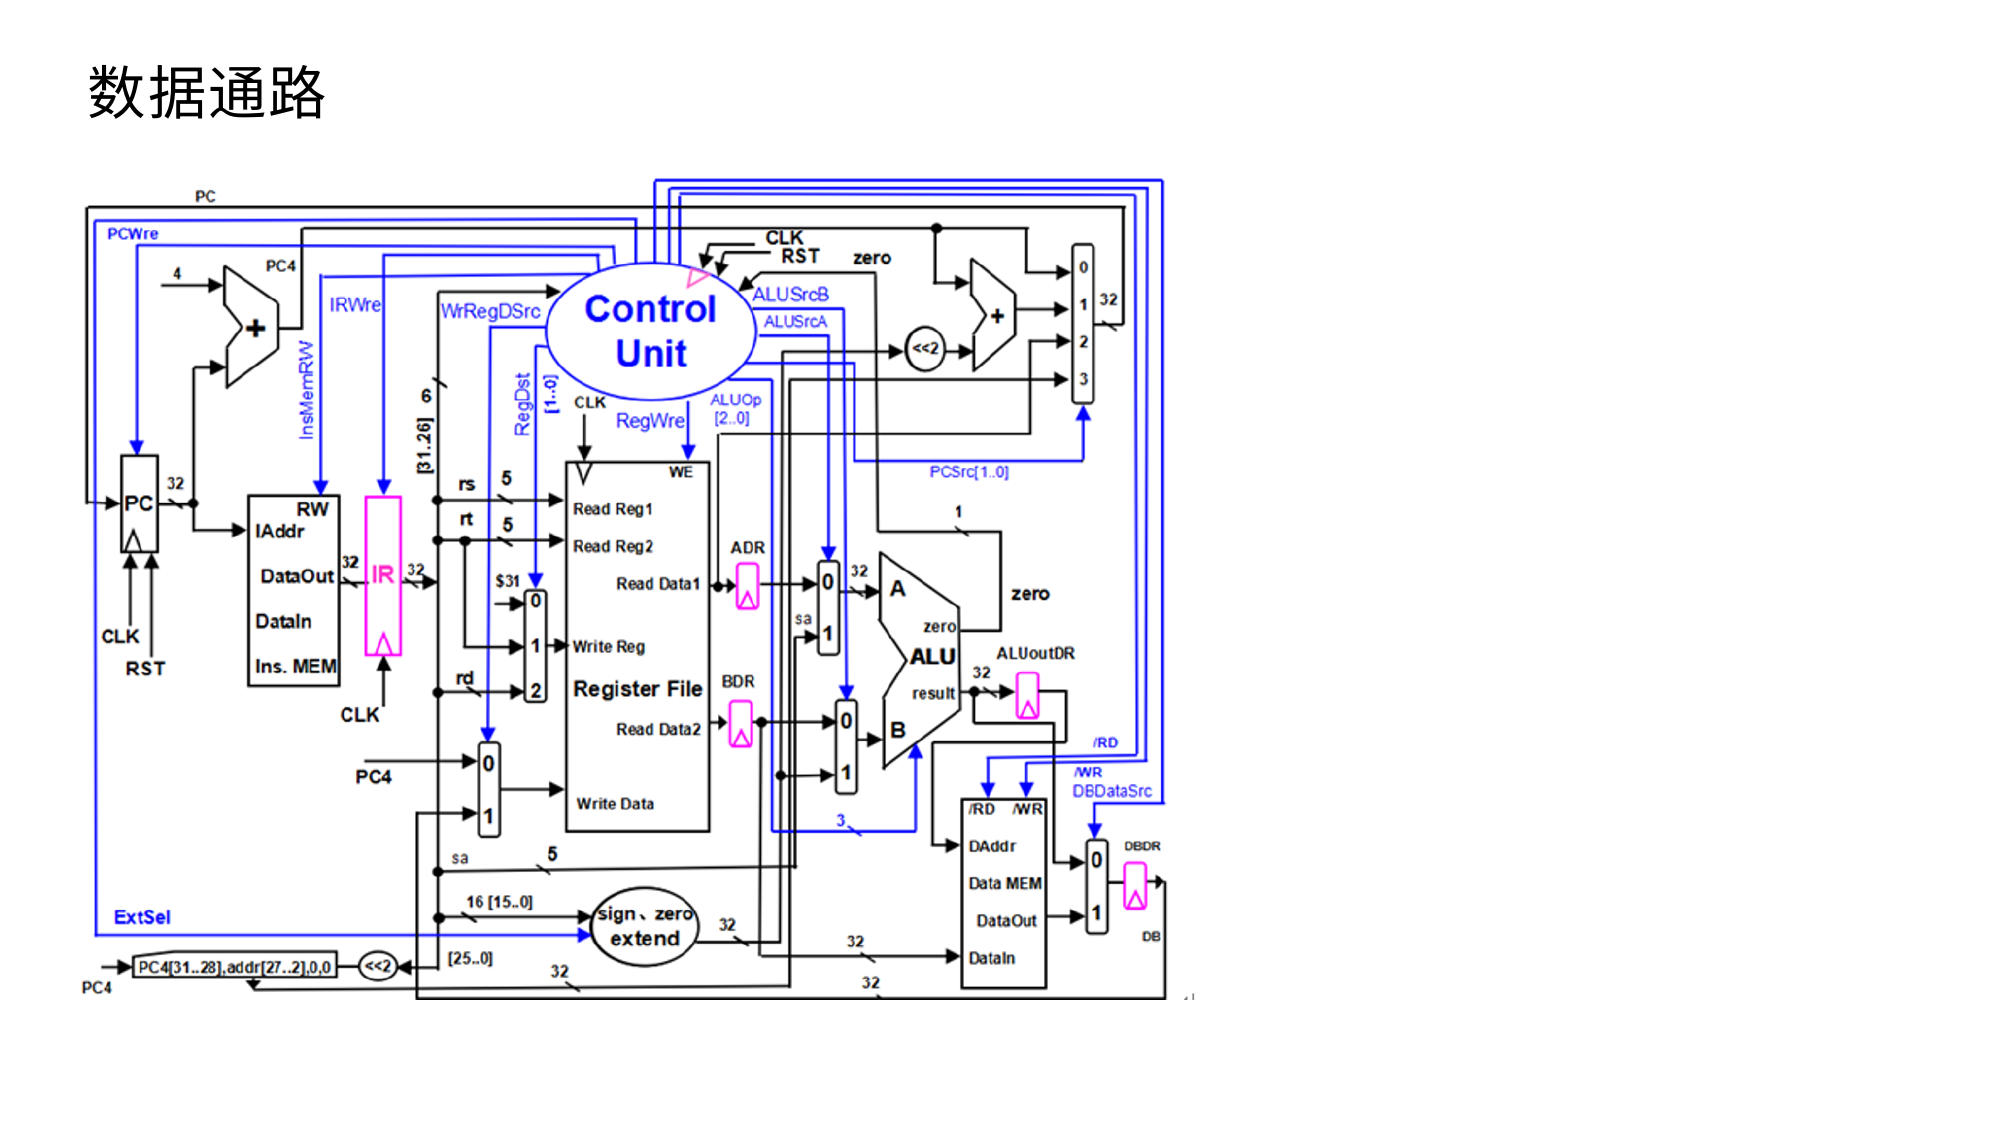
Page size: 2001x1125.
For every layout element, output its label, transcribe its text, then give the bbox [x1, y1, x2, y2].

text_box 数据通路 [73, 49, 555, 134]
picture [73, 163, 1195, 1012]
